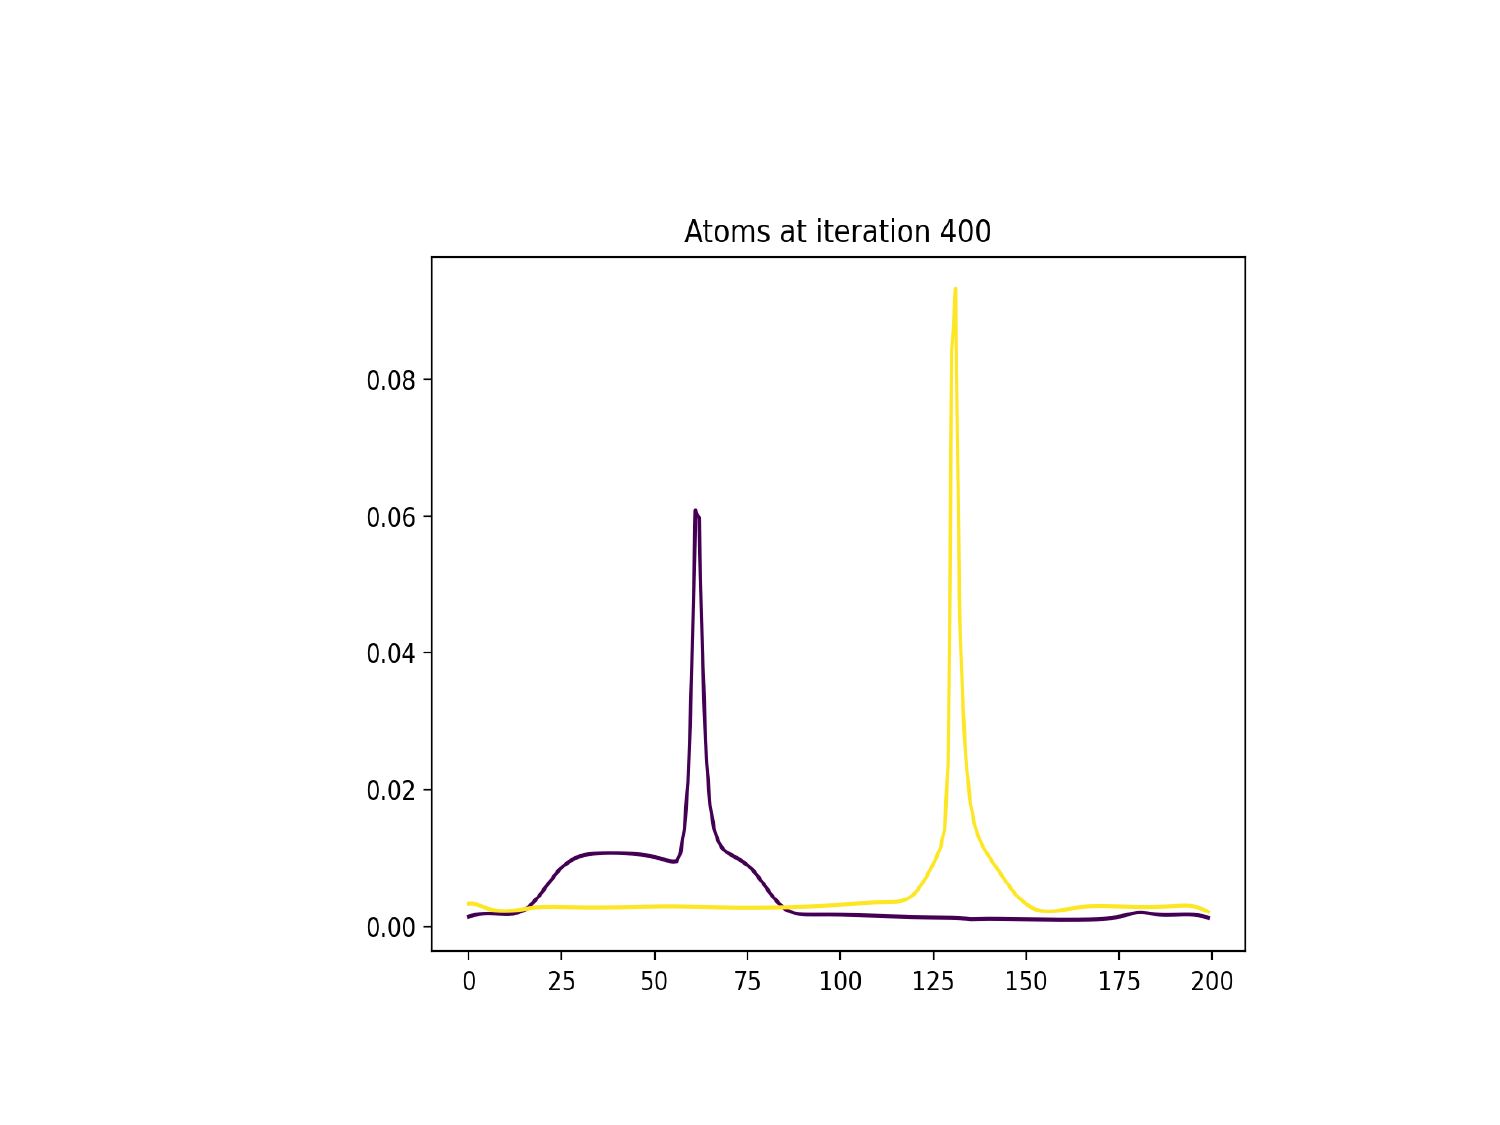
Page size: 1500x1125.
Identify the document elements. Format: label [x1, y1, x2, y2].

picture [299, 149, 1351, 1051]
